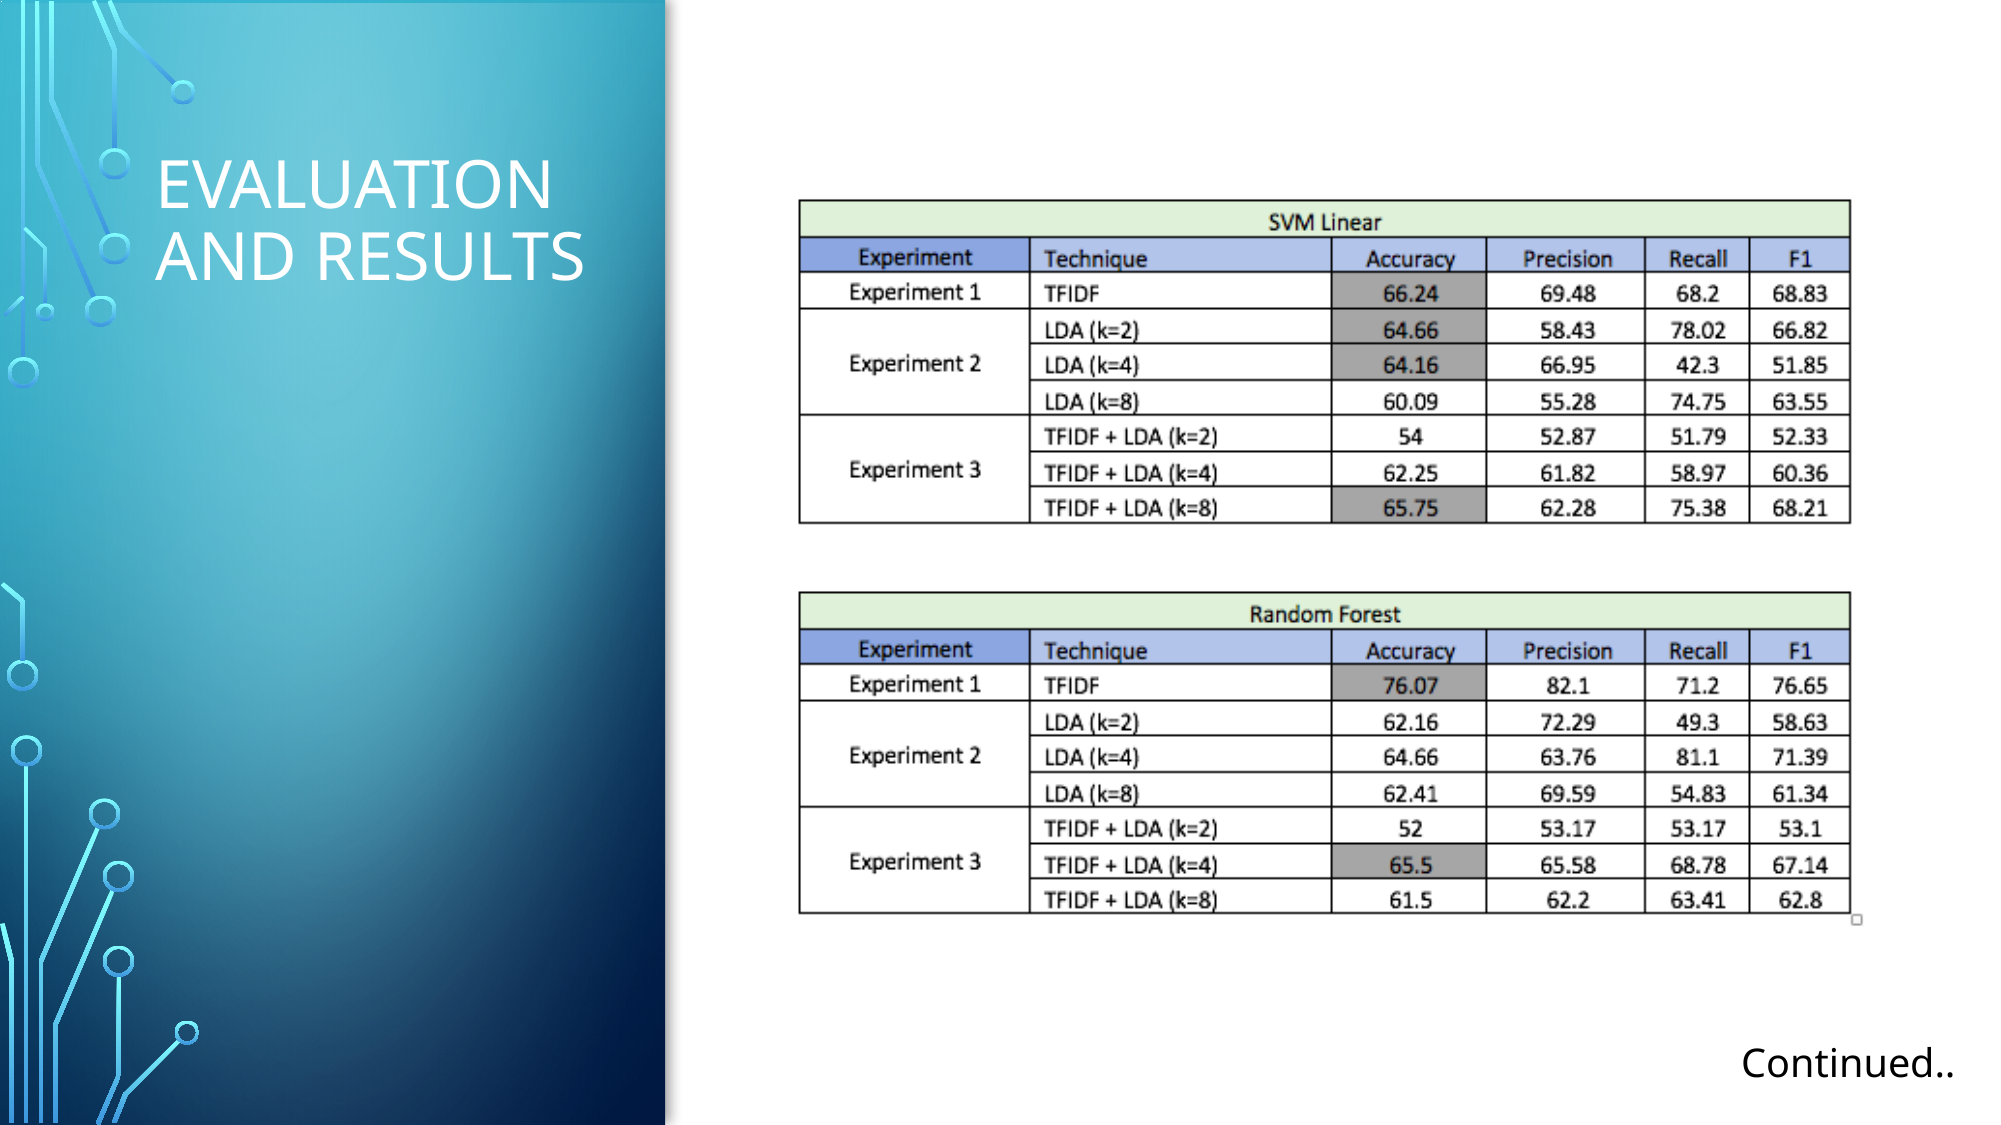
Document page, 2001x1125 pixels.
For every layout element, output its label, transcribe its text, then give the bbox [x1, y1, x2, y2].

picture [201, 0, 667, 1125]
text_box [678, 0, 2000, 1125]
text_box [0, 0, 201, 1125]
list Continued.. [1726, 1020, 2000, 1125]
picture [772, 168, 1896, 956]
